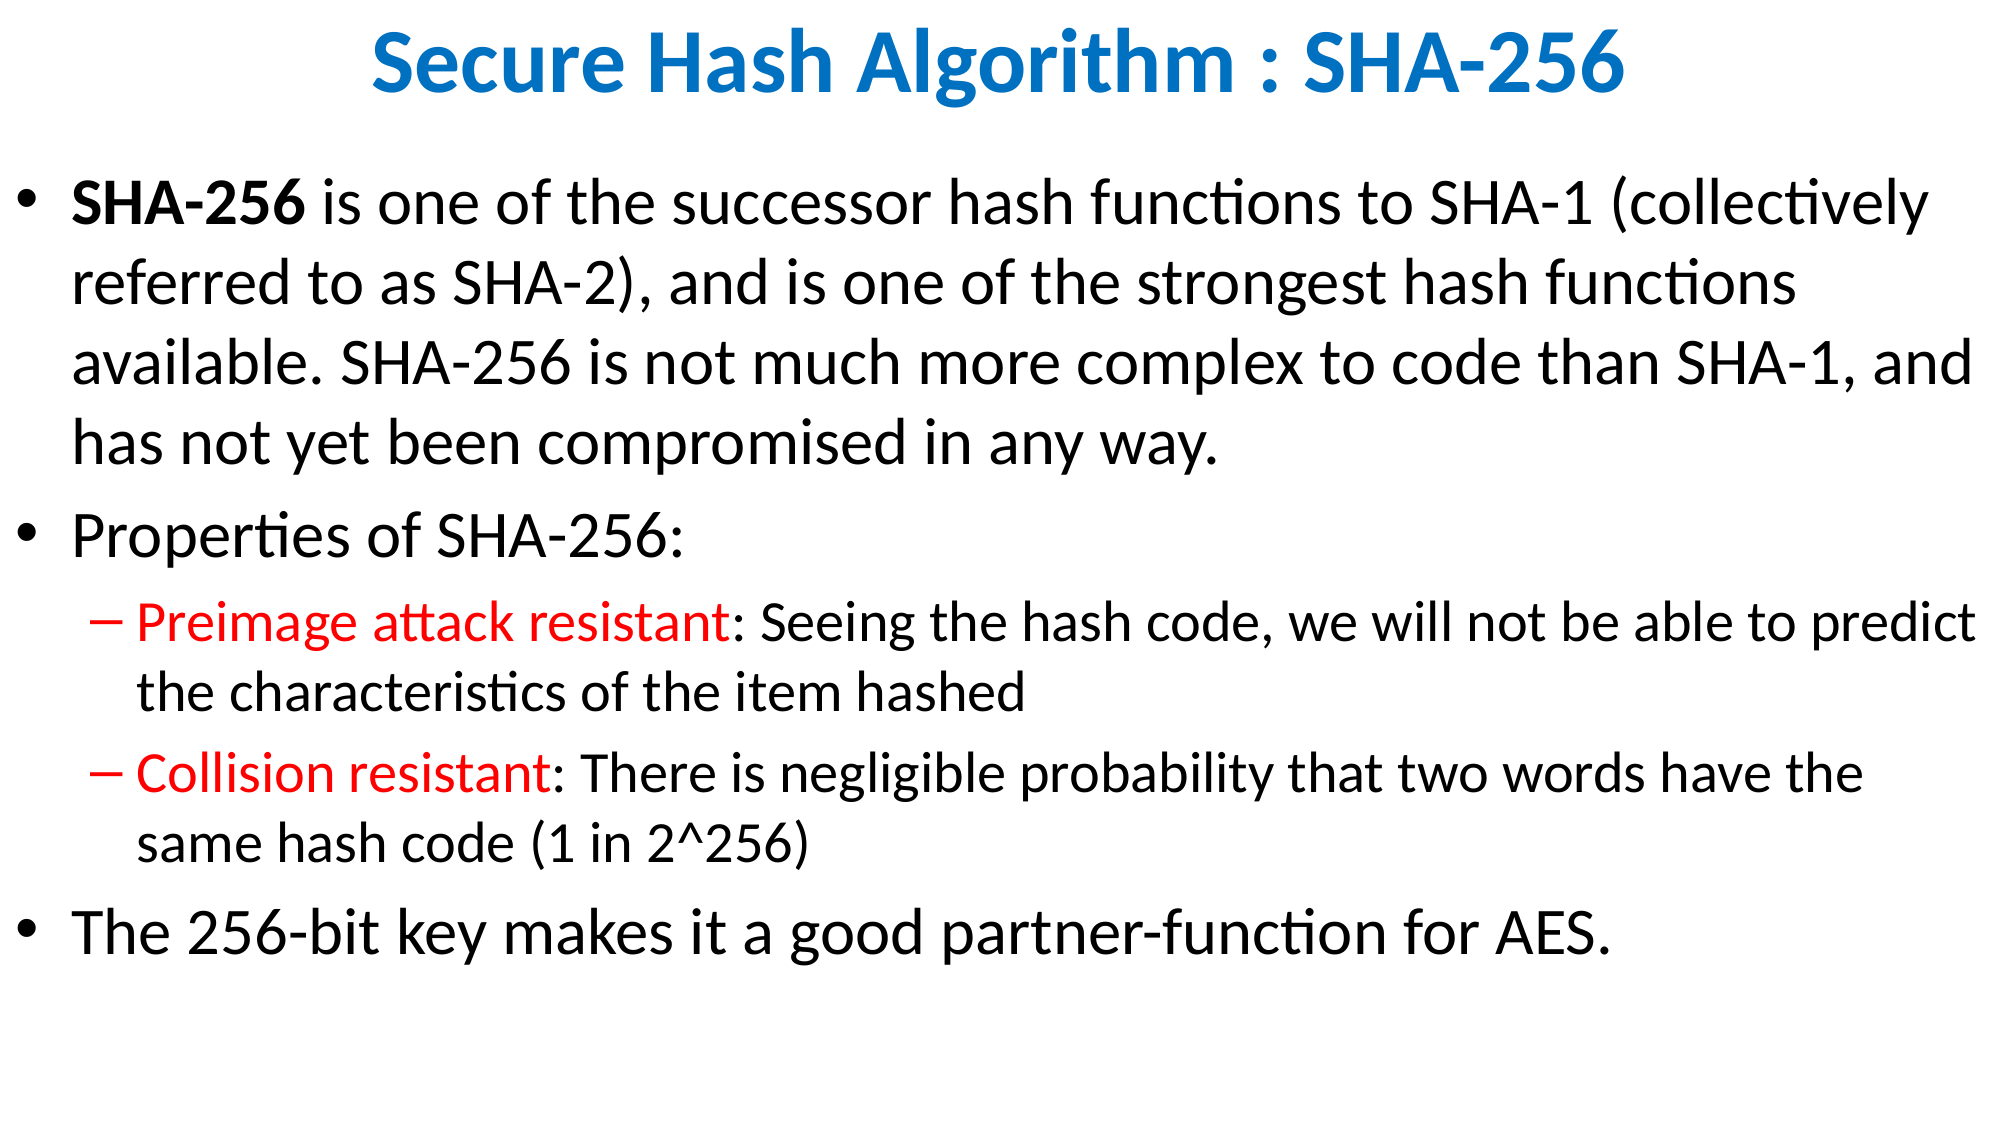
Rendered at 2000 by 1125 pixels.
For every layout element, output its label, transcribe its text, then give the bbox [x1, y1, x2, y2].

title Secure Hash Algorithm : SHA-256 [99, 0, 1900, 149]
list SHA-256 is one of the successor hash functions to SHA-1 (collectively referred to as SHA-2), and is one of the strongest hash functions available. SHA-256 is not much more complex to code than SHA-1, and has not yet been compromised in any way. Properties of SHA-256: Preimage attack resistant: Seeing the hash code, we will not be able to predict the characteristics of the item hashed Collision resistant: There is negligible probability that two words have the same hash code (1 in 2^256) The 256-bit key makes it a good partner-function for AES. [0, 149, 2000, 1125]
